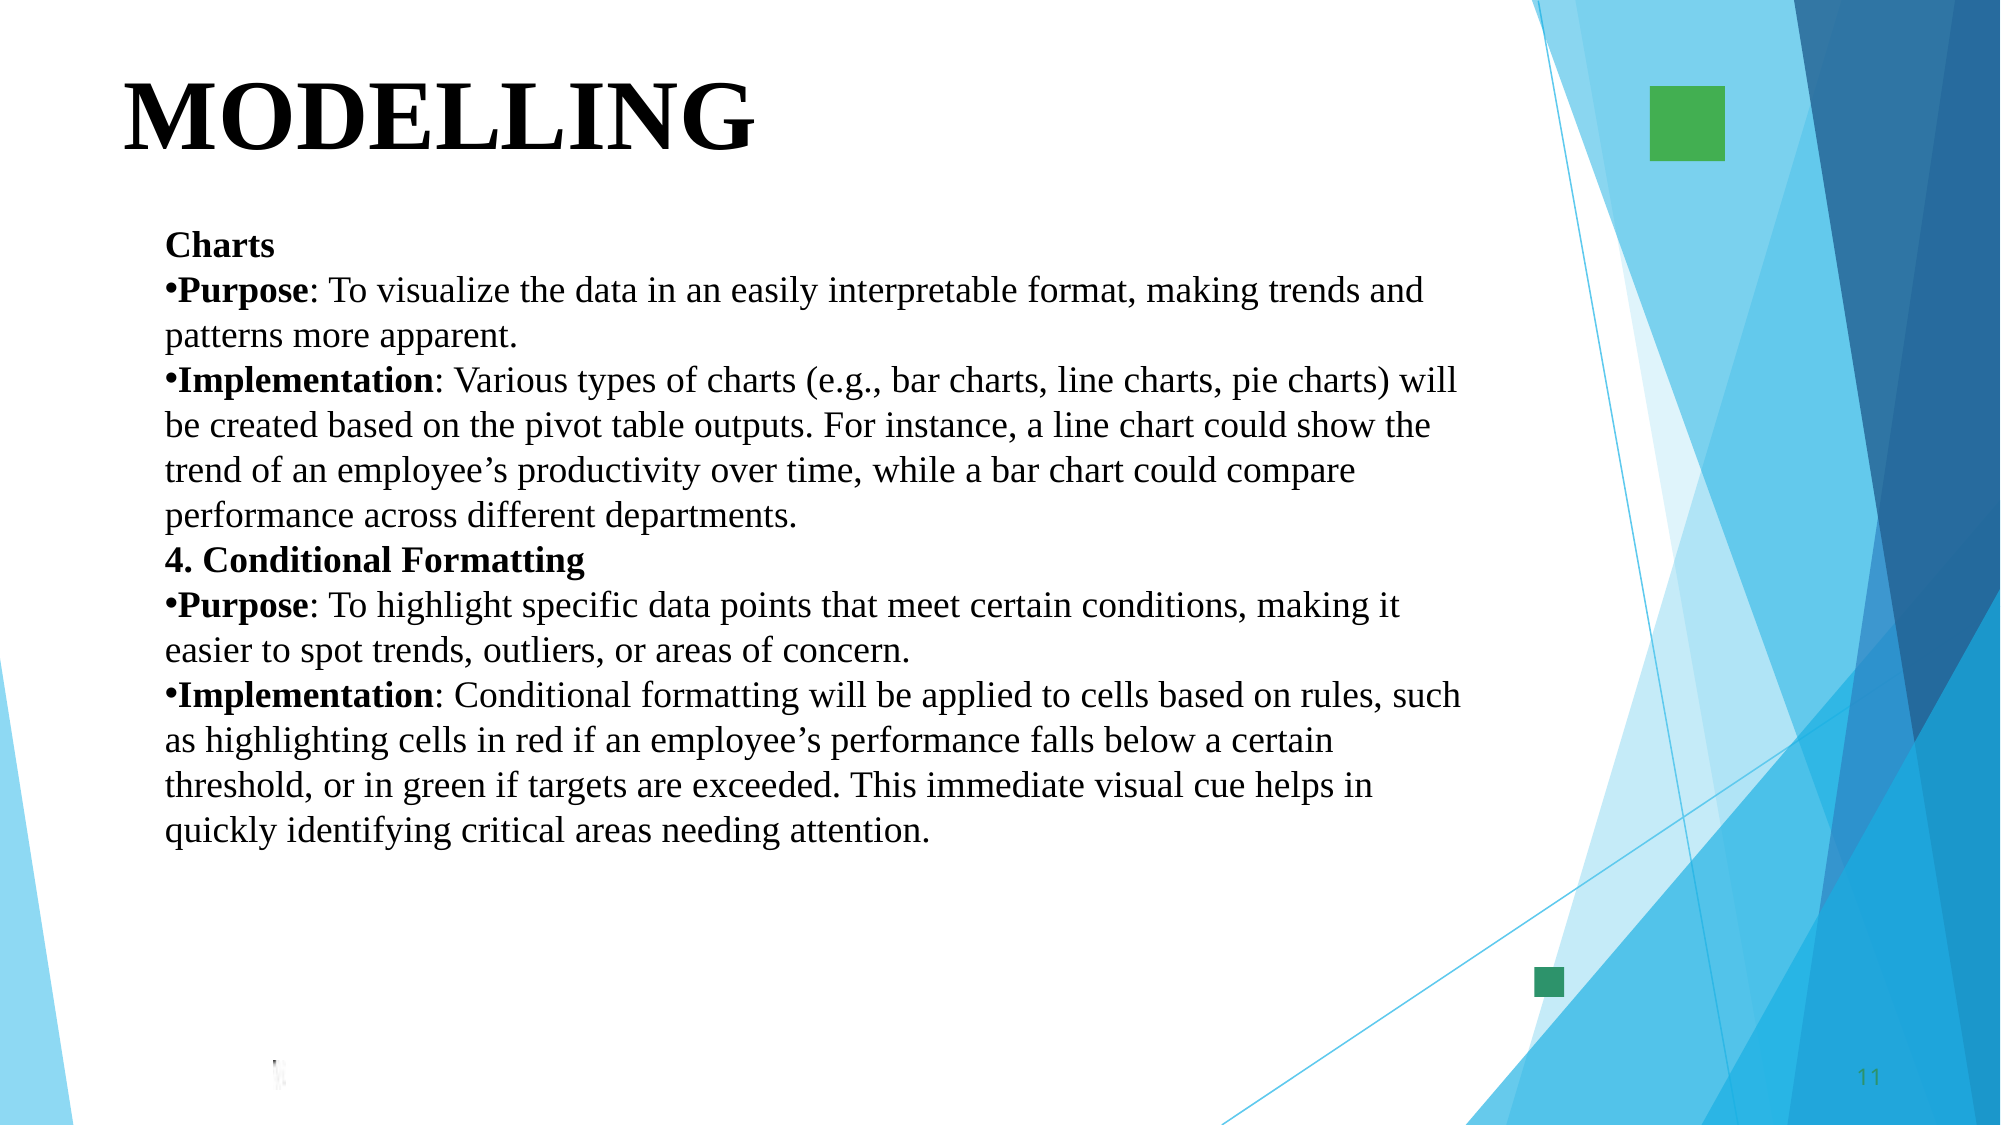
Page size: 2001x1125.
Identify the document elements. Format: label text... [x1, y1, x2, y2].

text_box Charts Purpose: To visualize the data in an easily interpretable format, making trends and patterns more apparent. Implementation: Various types of charts (e.g., bar charts, line charts, pie charts) will be created based on the pivot table outputs. For instance, a line chart could show the trend of an employee’s productivity over time, while a bar chart could compare performance across different departments. 4. Conditional Formatting Purpose: To highlight specific data points that meet certain conditions, making it easier to spot trends, outliers, or areas of concern. Implementation: Conditional formatting will be applied to cells based on rules, such as highlighting cells in red if an employee’s performance falls below a certain threshold, or in green if targets are exceeded. This immediate visual cue helps in quickly identifying critical areas needing attention. [150, 212, 1502, 858]
text_box MODELLING [121, 47, 1438, 170]
text_box 11 [1849, 1061, 1888, 1095]
picture [273, 1060, 287, 1091]
text_box [1649, 86, 1725, 162]
text_box [1534, 967, 1565, 997]
